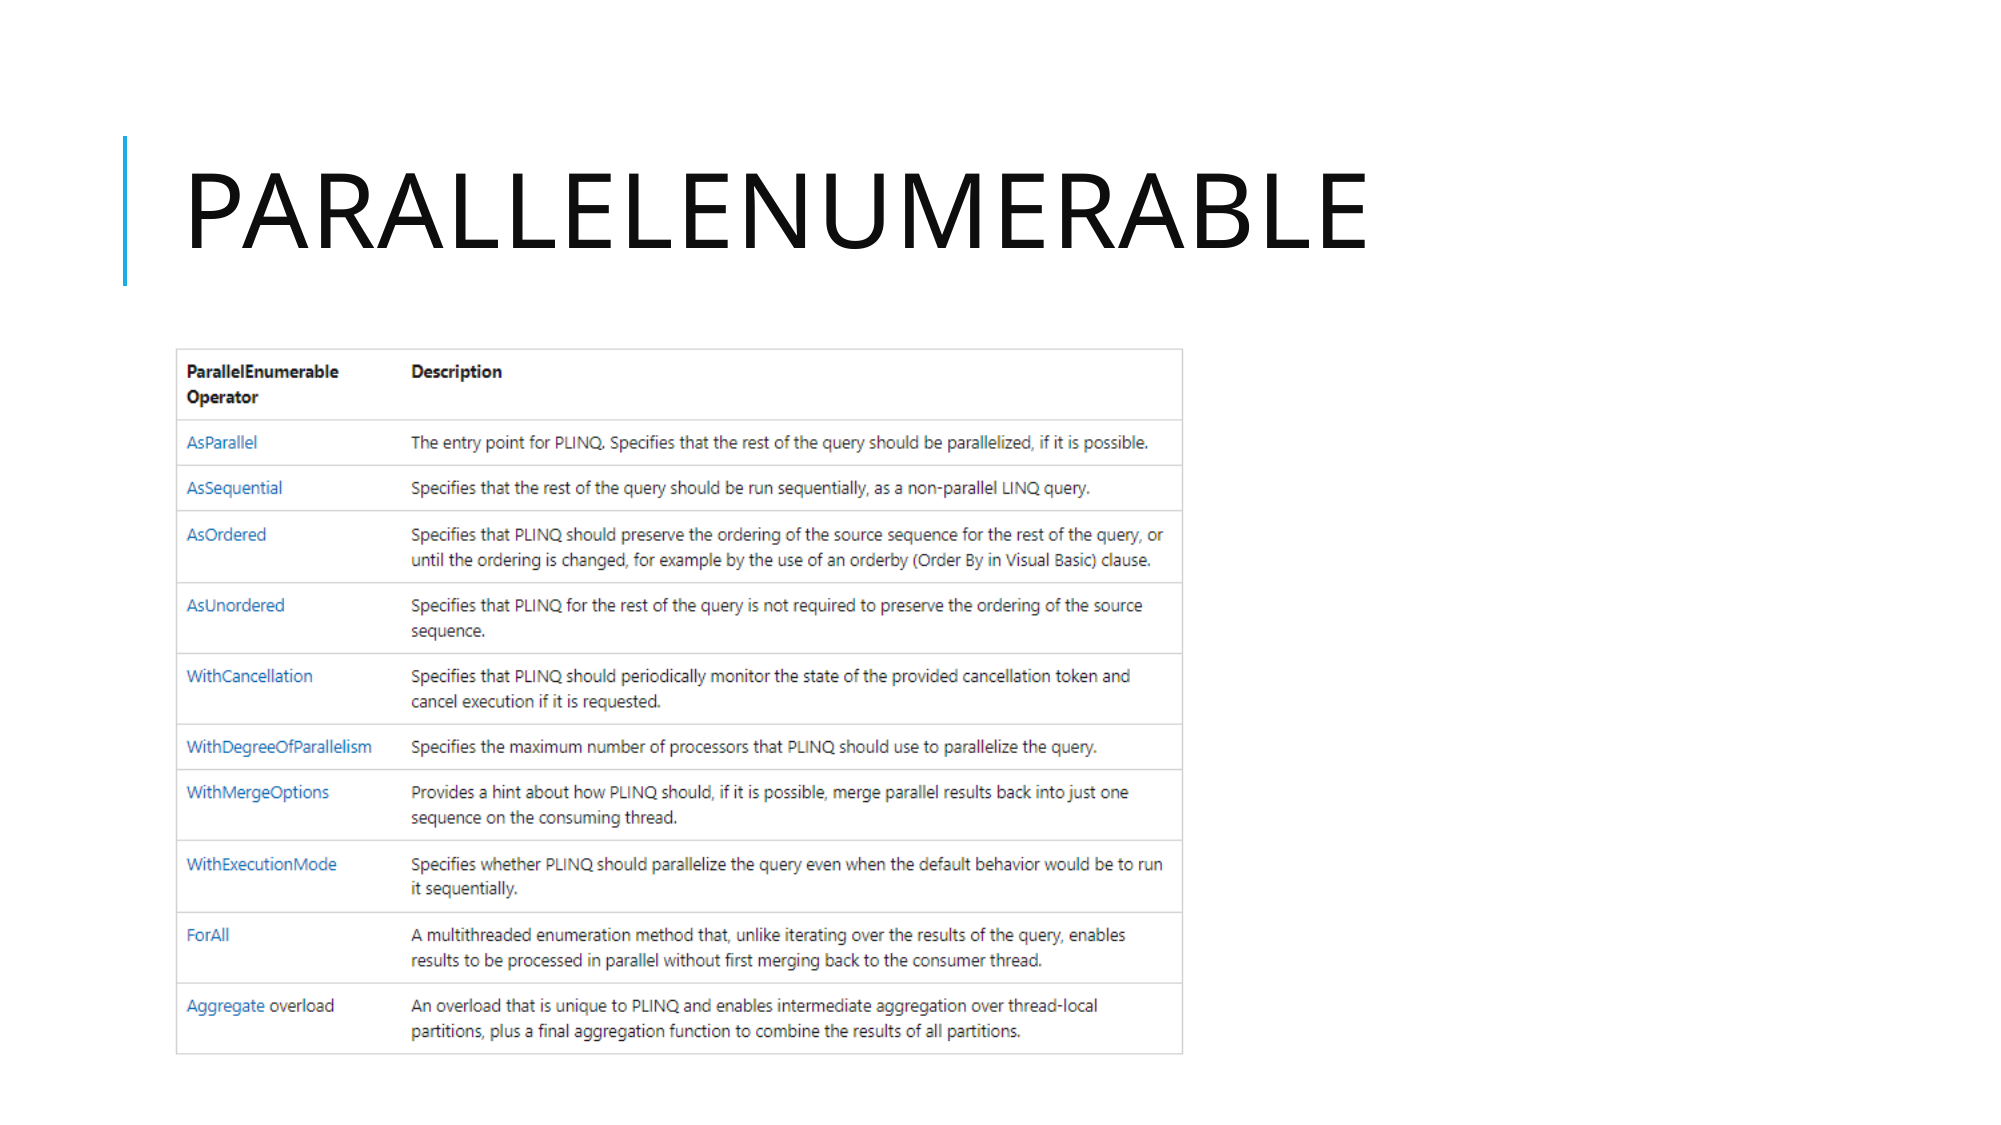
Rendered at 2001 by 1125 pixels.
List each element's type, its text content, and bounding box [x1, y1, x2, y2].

picture [167, 342, 1198, 1068]
title Parallelenumerable [168, 96, 1763, 342]
